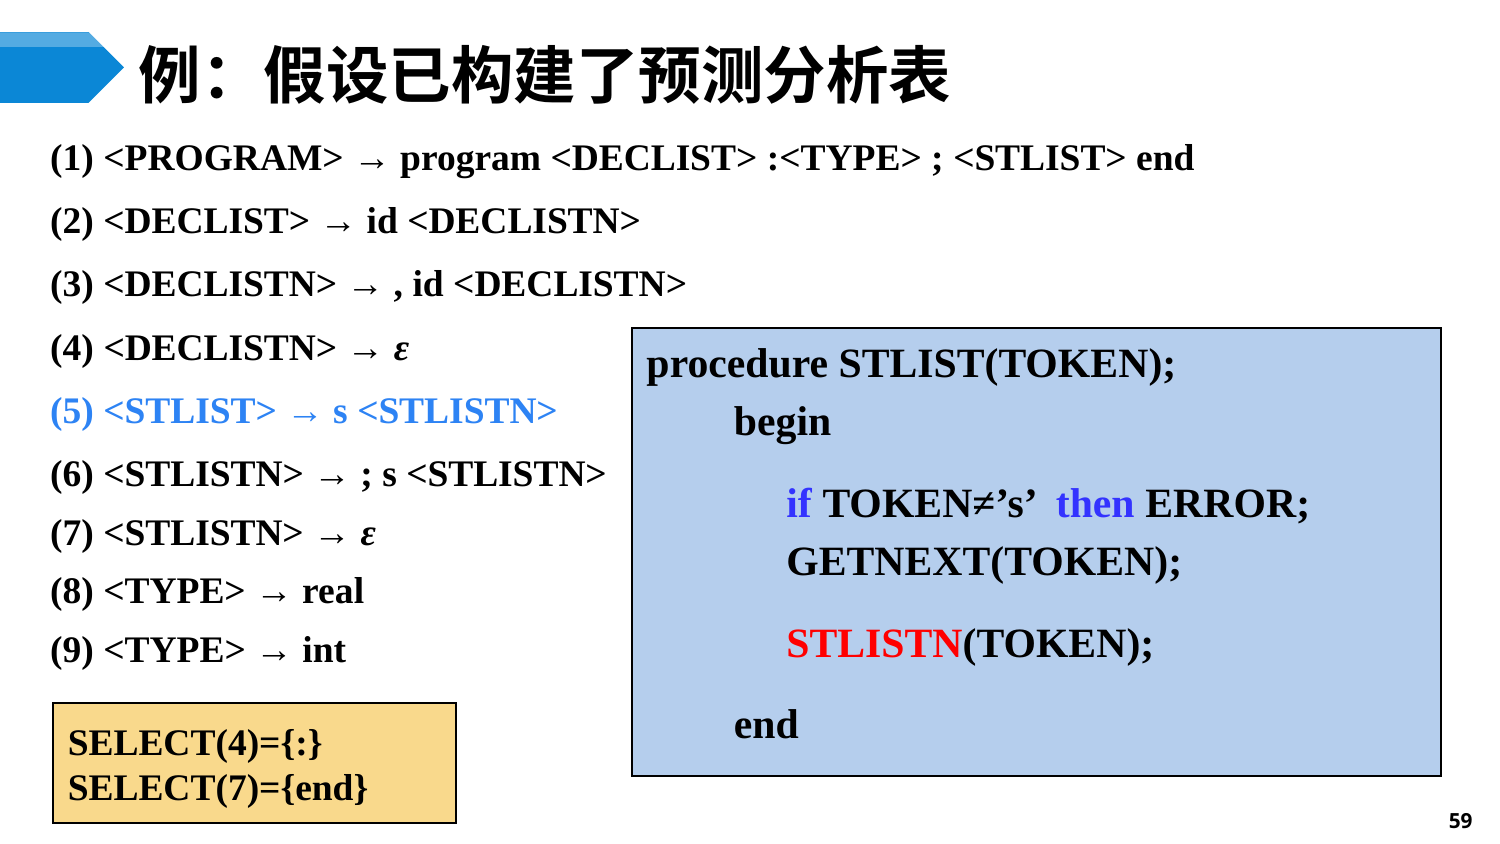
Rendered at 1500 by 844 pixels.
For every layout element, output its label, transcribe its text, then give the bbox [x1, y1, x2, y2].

title 例：假设已构建了预测分析表 [123, 43, 998, 103]
slide_number 59 [1420, 798, 1500, 844]
text_box (1) <PROGRAM> → program <DECLIST> :<TYPE> ; <STLIST> end (2) <DECLIST> → id <DECLISTN> (3) <DECLISTN> → , id <DECLISTN> (4) <DECLISTN> → ε (5) <STLIST> → s <STLISTN> (6) <STLISTN> → ; s <STLISTN> (7) <STLISTN> → ε (8) <TYPE> → real (9) <TYPE> → int [35, 111, 1465, 678]
text_box procedure STLIST(TOKEN); begin if TOKEN≠’s’ then ERROR; GETNEXT(TOKEN); STLISTN(TOKEN); end [631, 328, 1442, 777]
text_box SELECT(4)={:} SELECT(7)={end} [53, 703, 457, 824]
